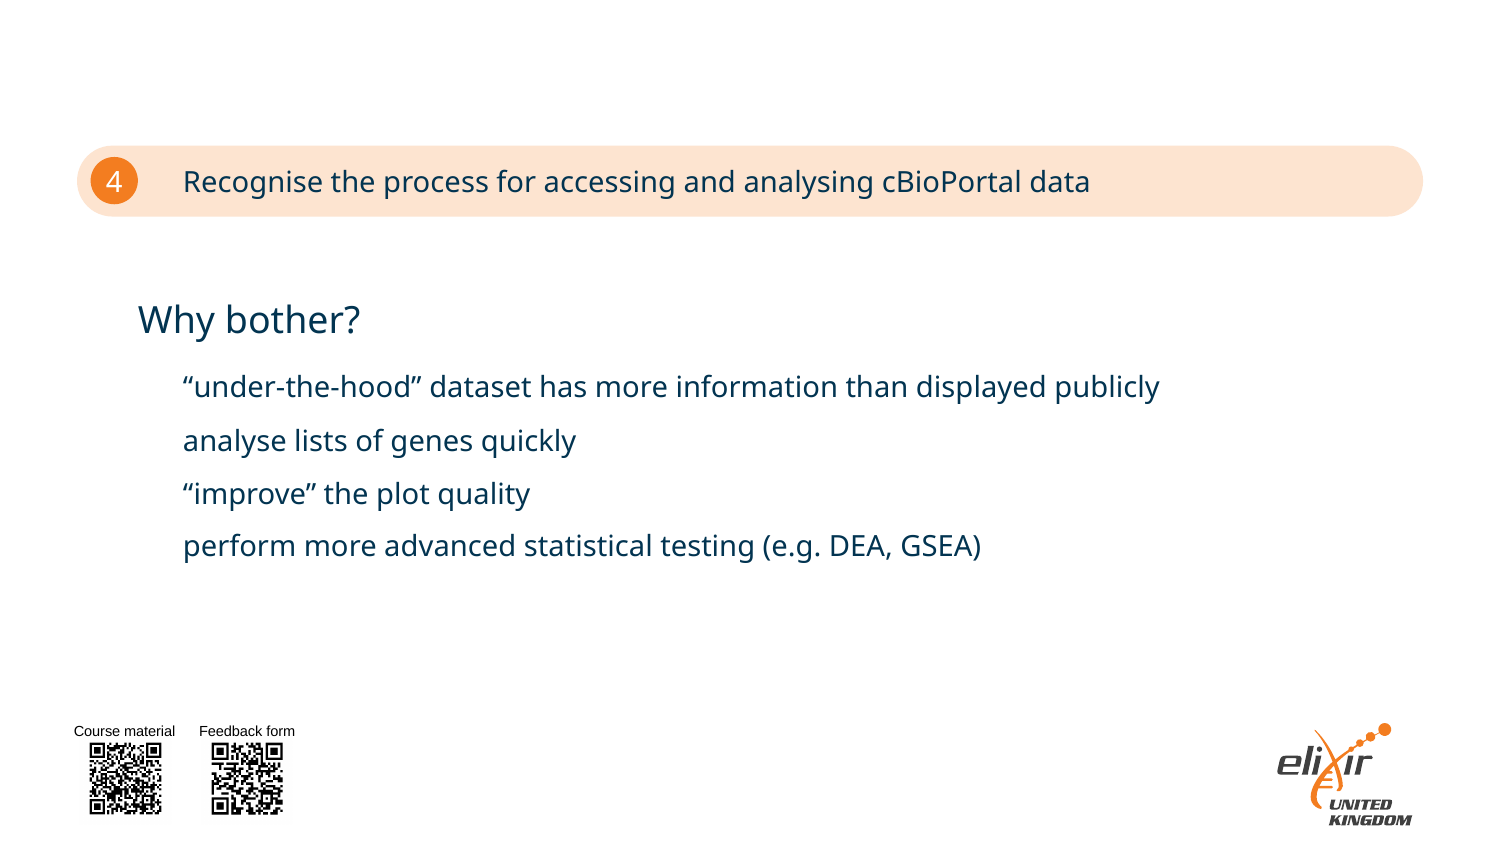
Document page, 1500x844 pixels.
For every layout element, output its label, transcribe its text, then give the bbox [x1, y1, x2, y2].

text_box perform more advanced statistical testing (e.g. DEA, GSEA) [182, 521, 1401, 569]
list Why bother? [137, 296, 1220, 374]
text_box “under-the-hood” dataset has more information than displayed publicly [182, 361, 1401, 410]
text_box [76, 145, 1424, 217]
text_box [27, 713, 334, 825]
text_box analyse lists of genes quickly [182, 415, 1401, 464]
text_box “improve” the plot quality [182, 469, 1401, 517]
